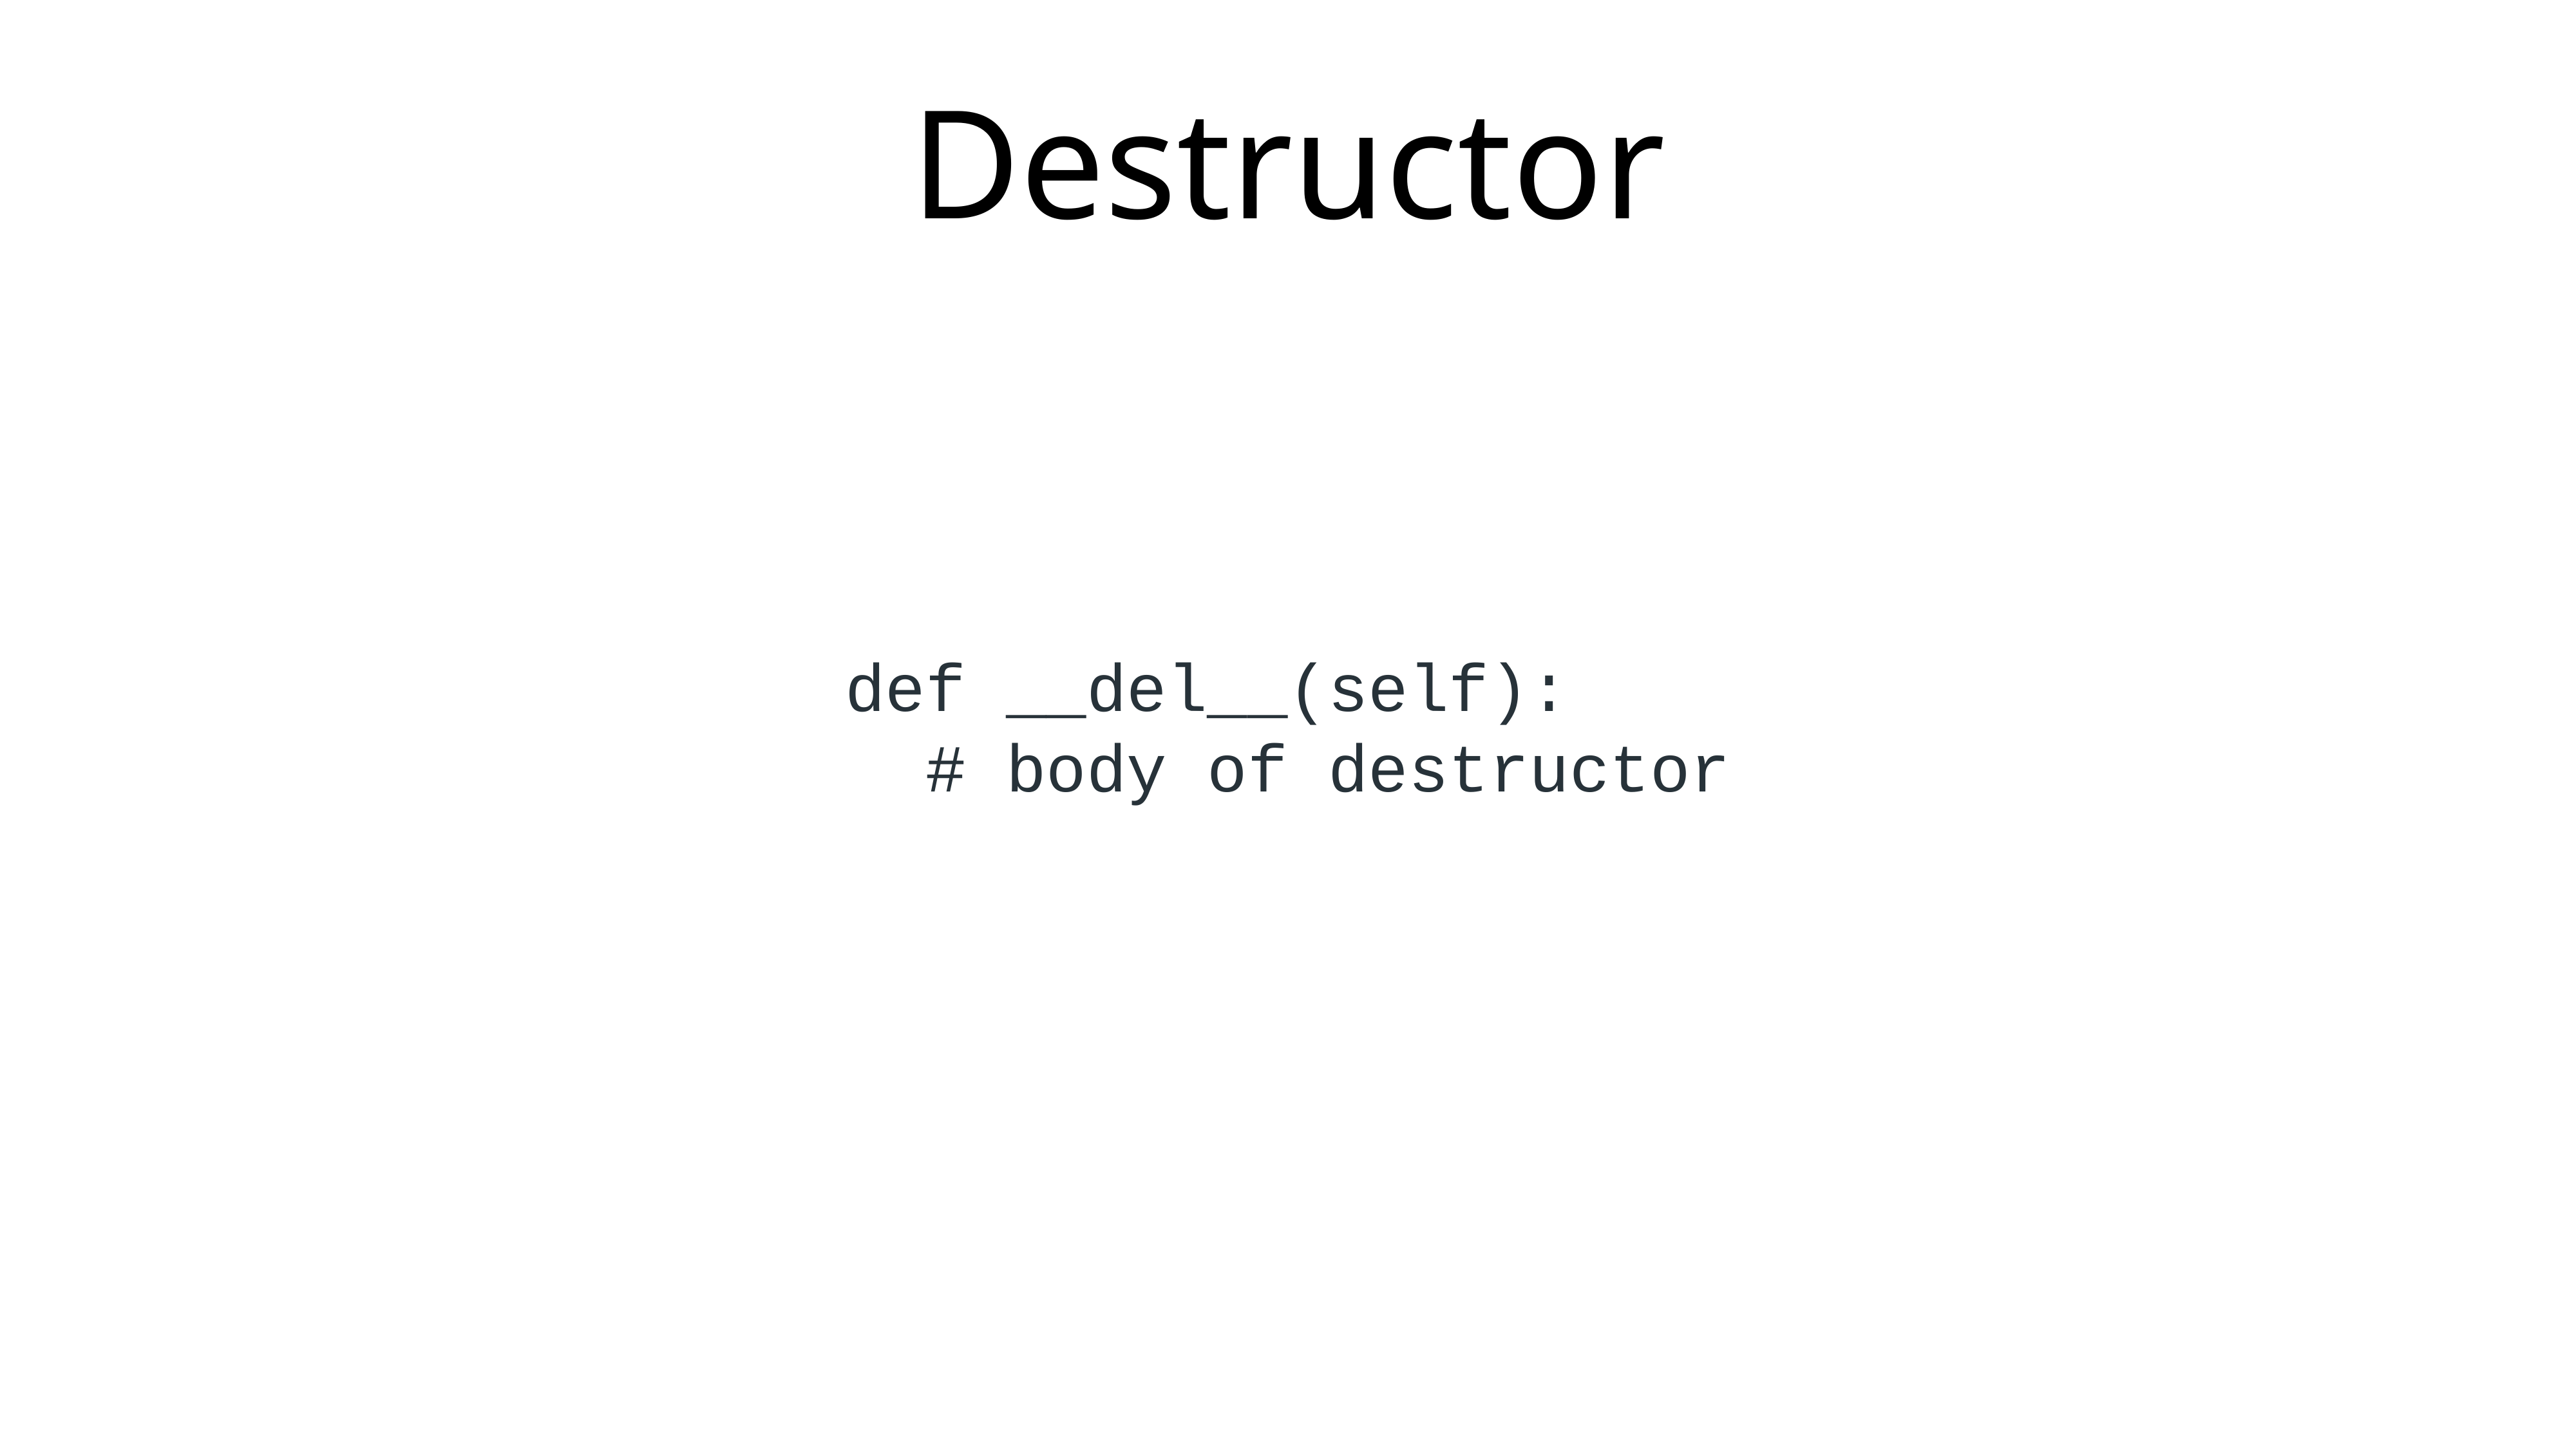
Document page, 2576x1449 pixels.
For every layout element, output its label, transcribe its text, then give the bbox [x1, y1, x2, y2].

title Destructor [178, 37, 2398, 279]
text_box def __del__(self): # body of destructor [839, 638, 1736, 811]
